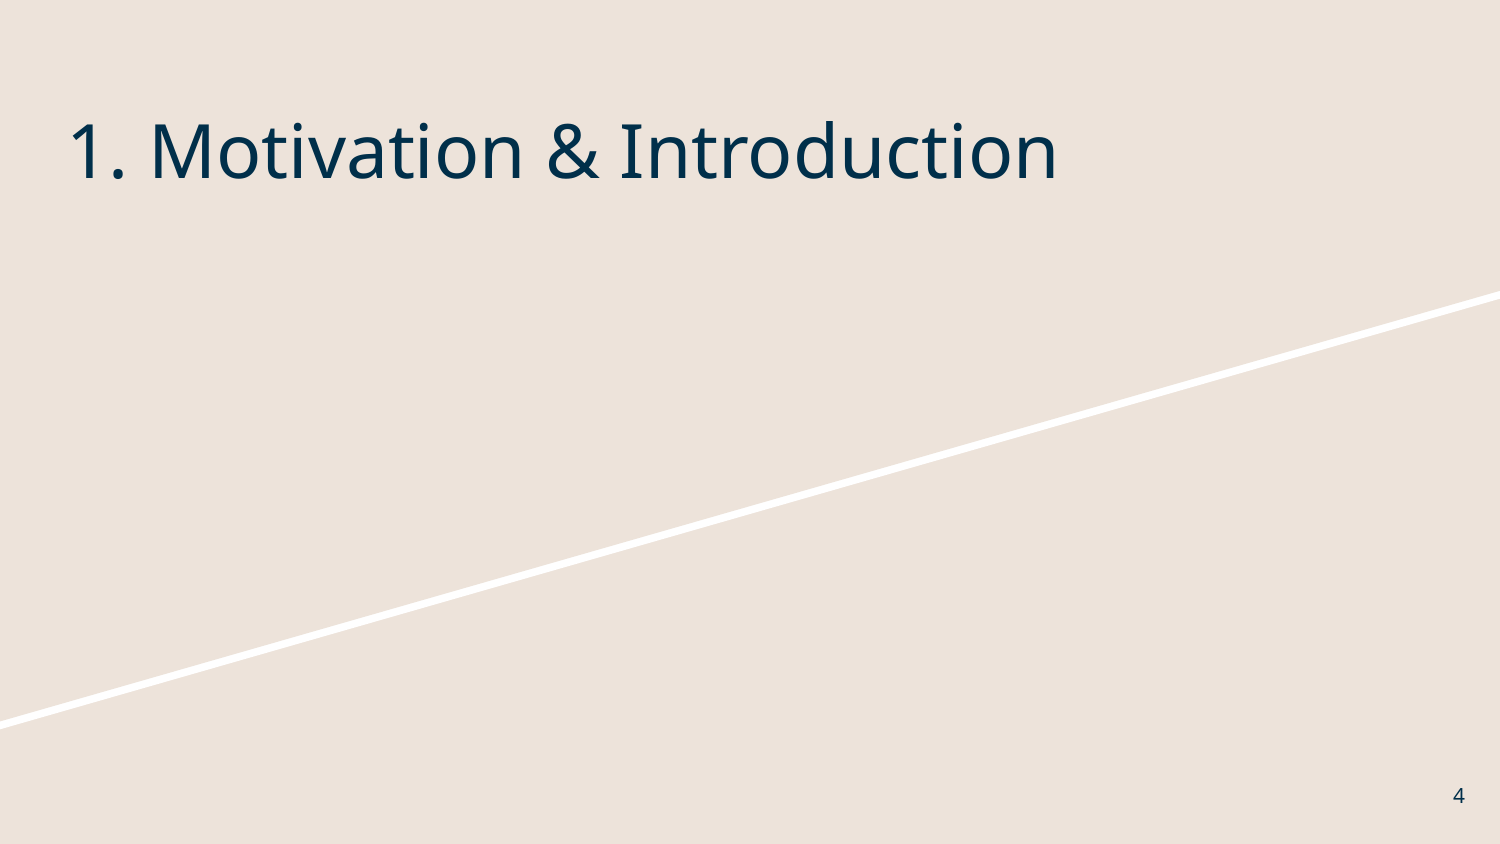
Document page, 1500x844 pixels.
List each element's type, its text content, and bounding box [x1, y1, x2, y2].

title 1. Motivation & Introduction [51, 88, 1449, 299]
slide_number 4 [1389, 764, 1480, 830]
